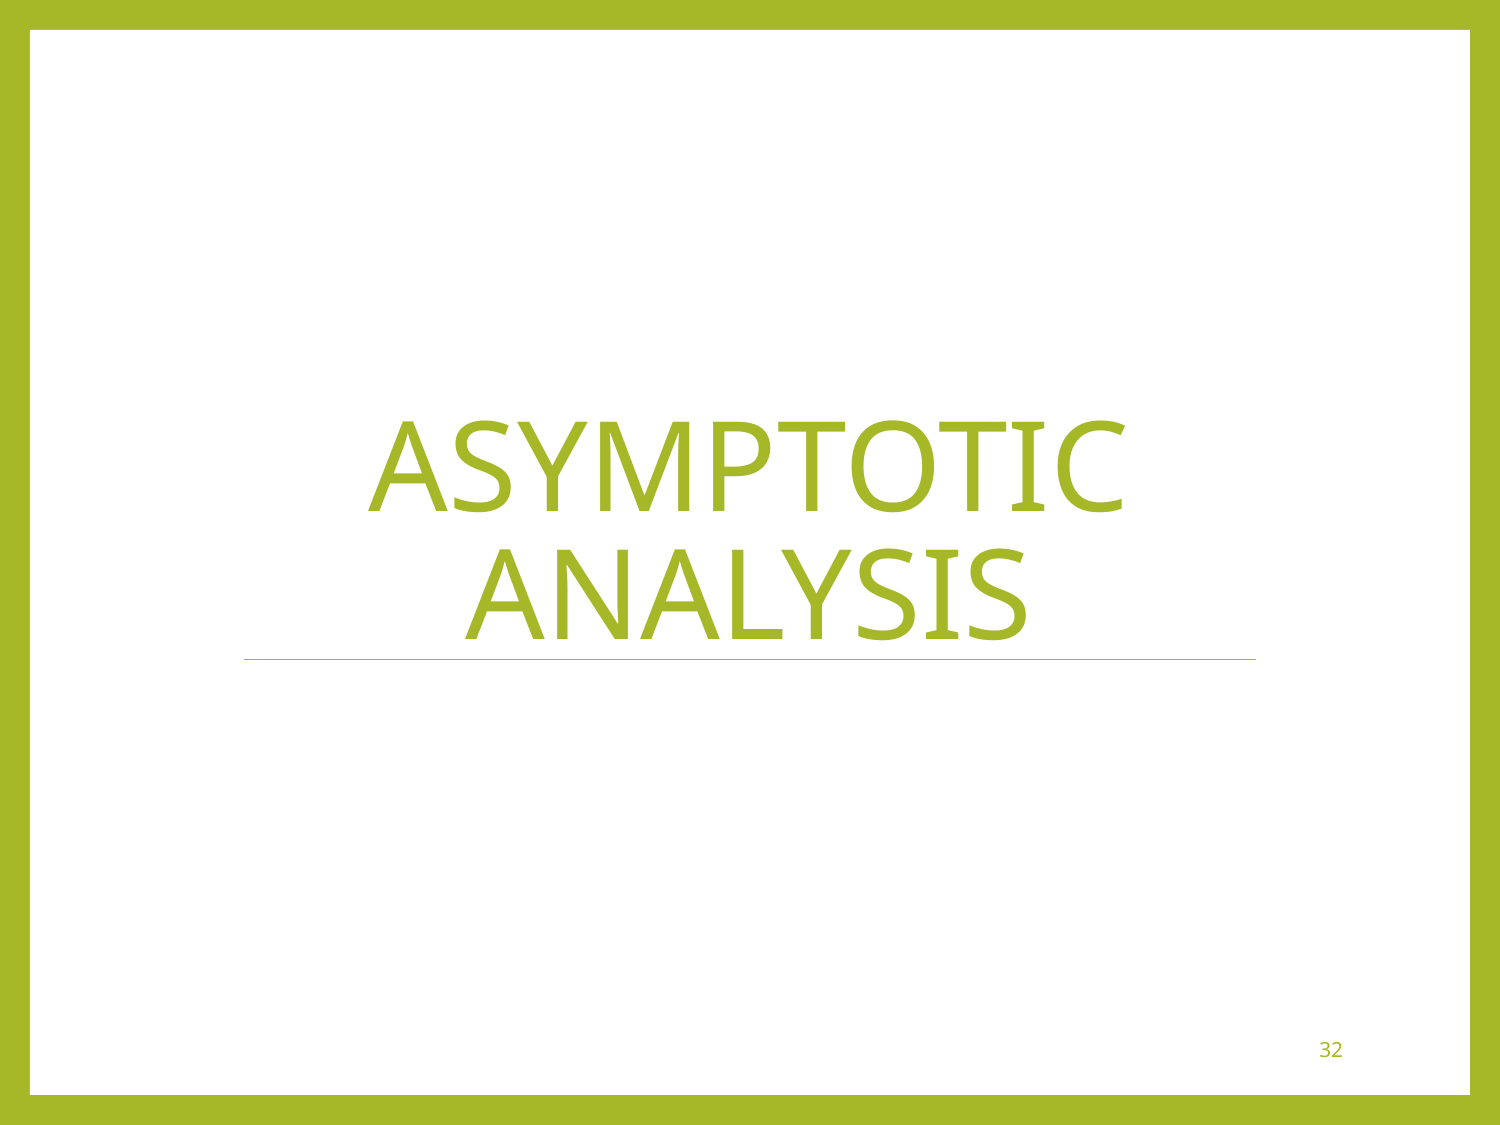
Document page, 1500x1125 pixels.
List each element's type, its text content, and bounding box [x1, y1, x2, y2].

slide_number 32 [1147, 1020, 1358, 1081]
title Asymptotic analysis [136, 192, 1363, 673]
